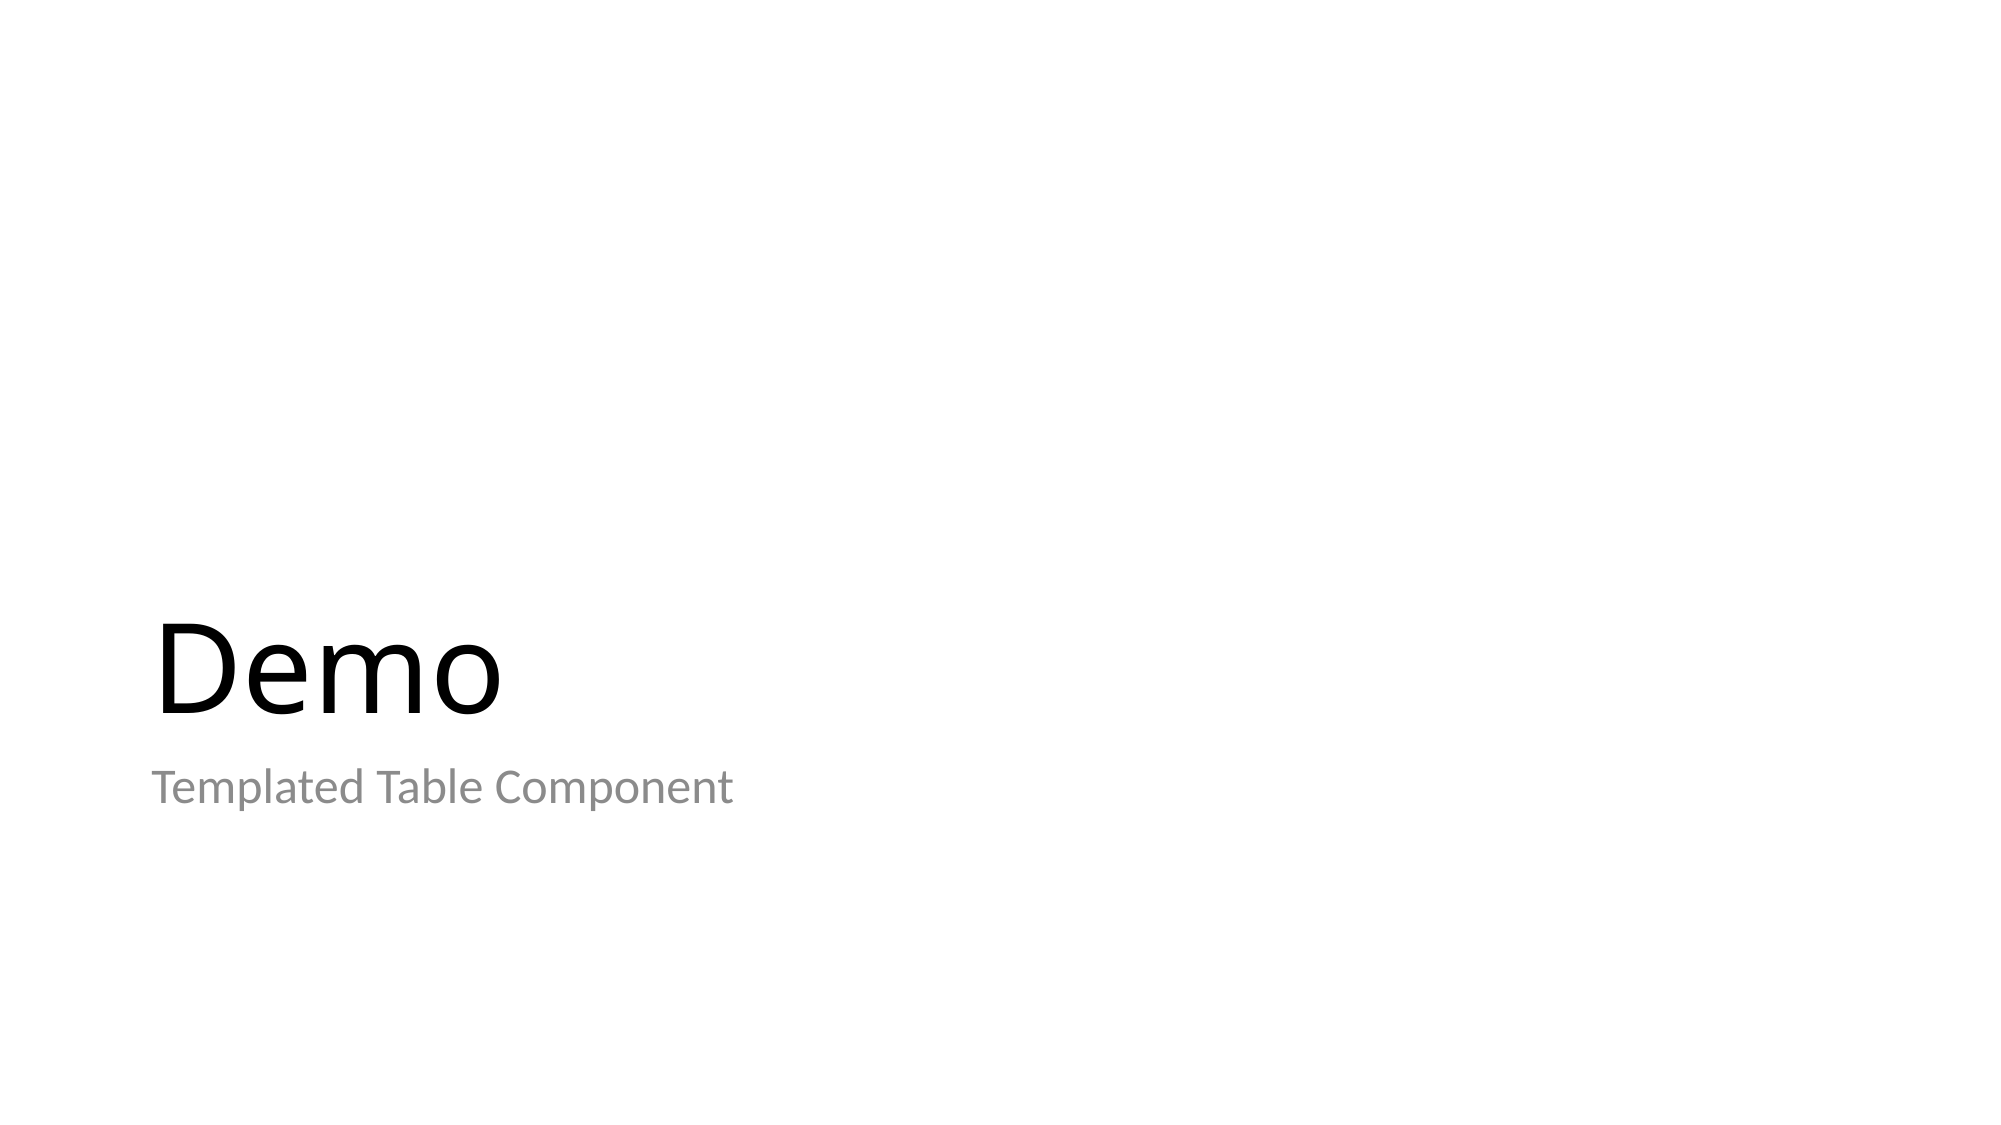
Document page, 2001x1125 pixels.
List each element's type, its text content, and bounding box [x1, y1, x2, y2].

list Templated Table Component [136, 752, 1862, 999]
title Demo [136, 280, 1862, 749]
